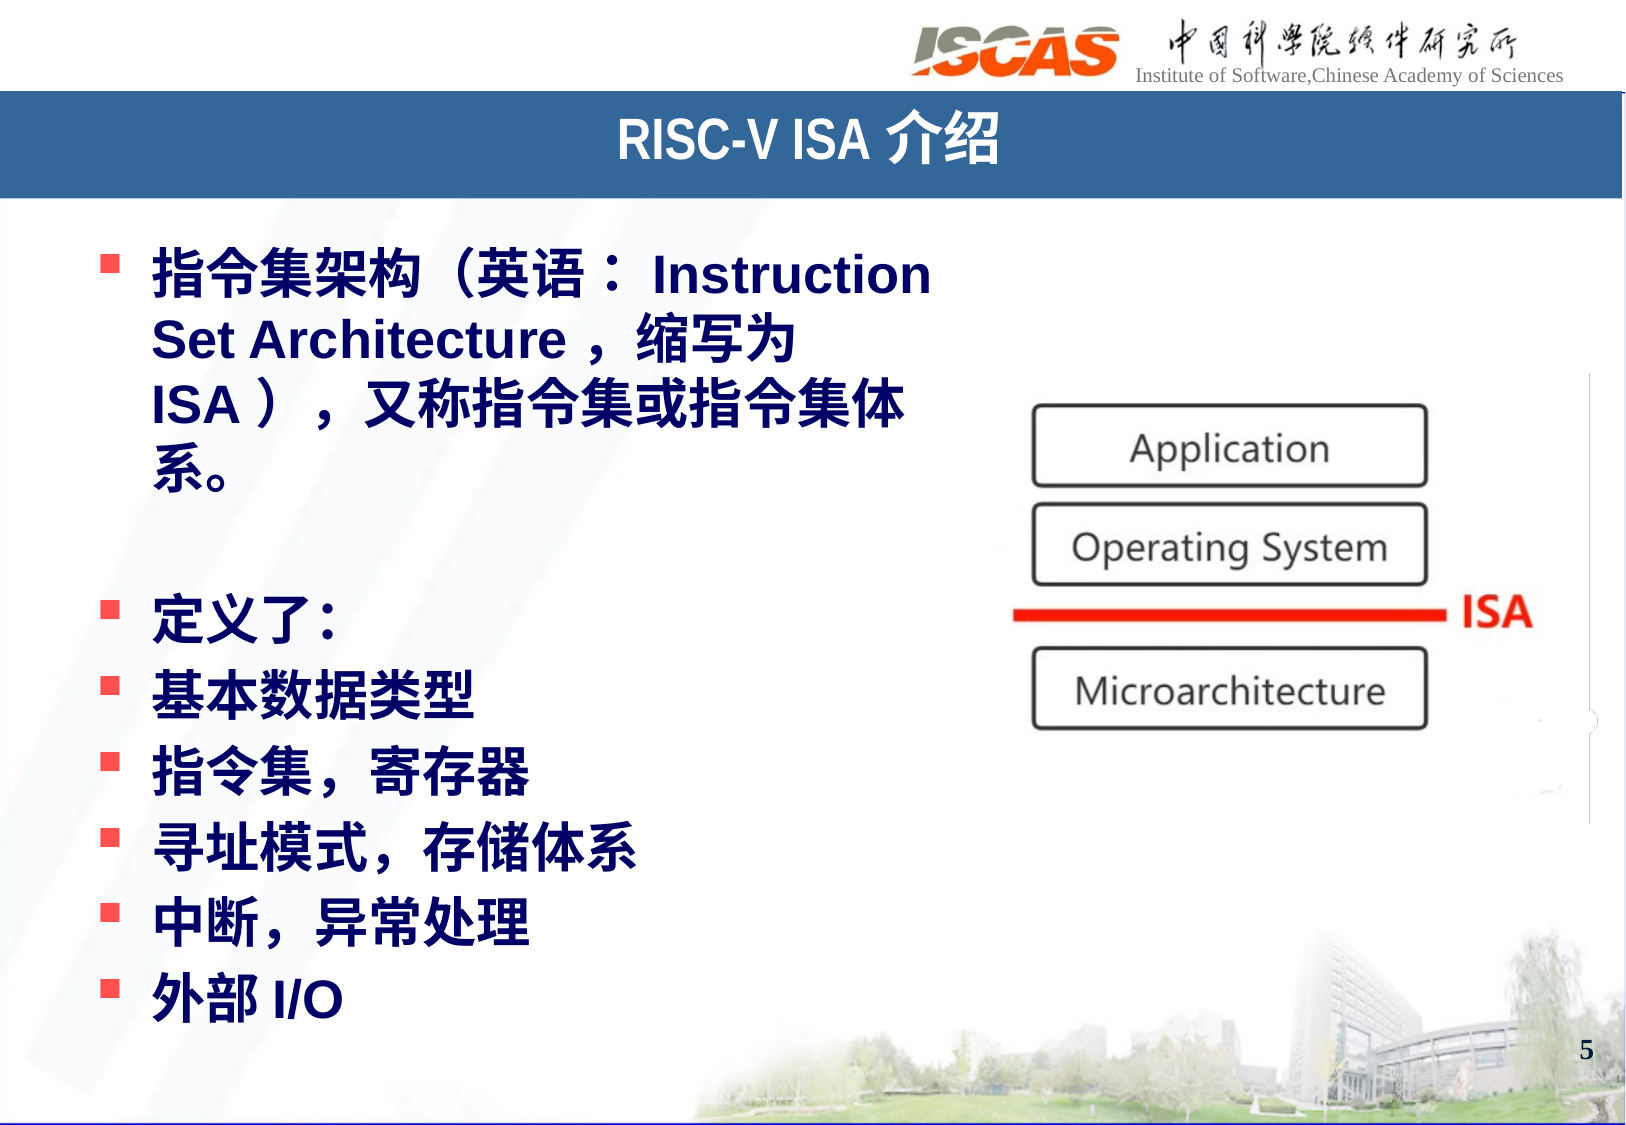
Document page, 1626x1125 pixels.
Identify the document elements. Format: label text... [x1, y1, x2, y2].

slide_number 5 [1296, 1023, 1610, 1099]
picture [0, 92, 1626, 1125]
picture [907, 18, 1132, 87]
title RISC-V ISA介绍 [0, 91, 1622, 199]
picture [1166, 15, 1519, 71]
list 指令集架构（英语：Instruction Set Architecture，缩写为ISA），又称指令集或指令集体系。 定义了： 基本数据类型 指令集，寄存器 寻址模式，存储体系 中断，异常处理 外部I/O [80, 231, 955, 1024]
